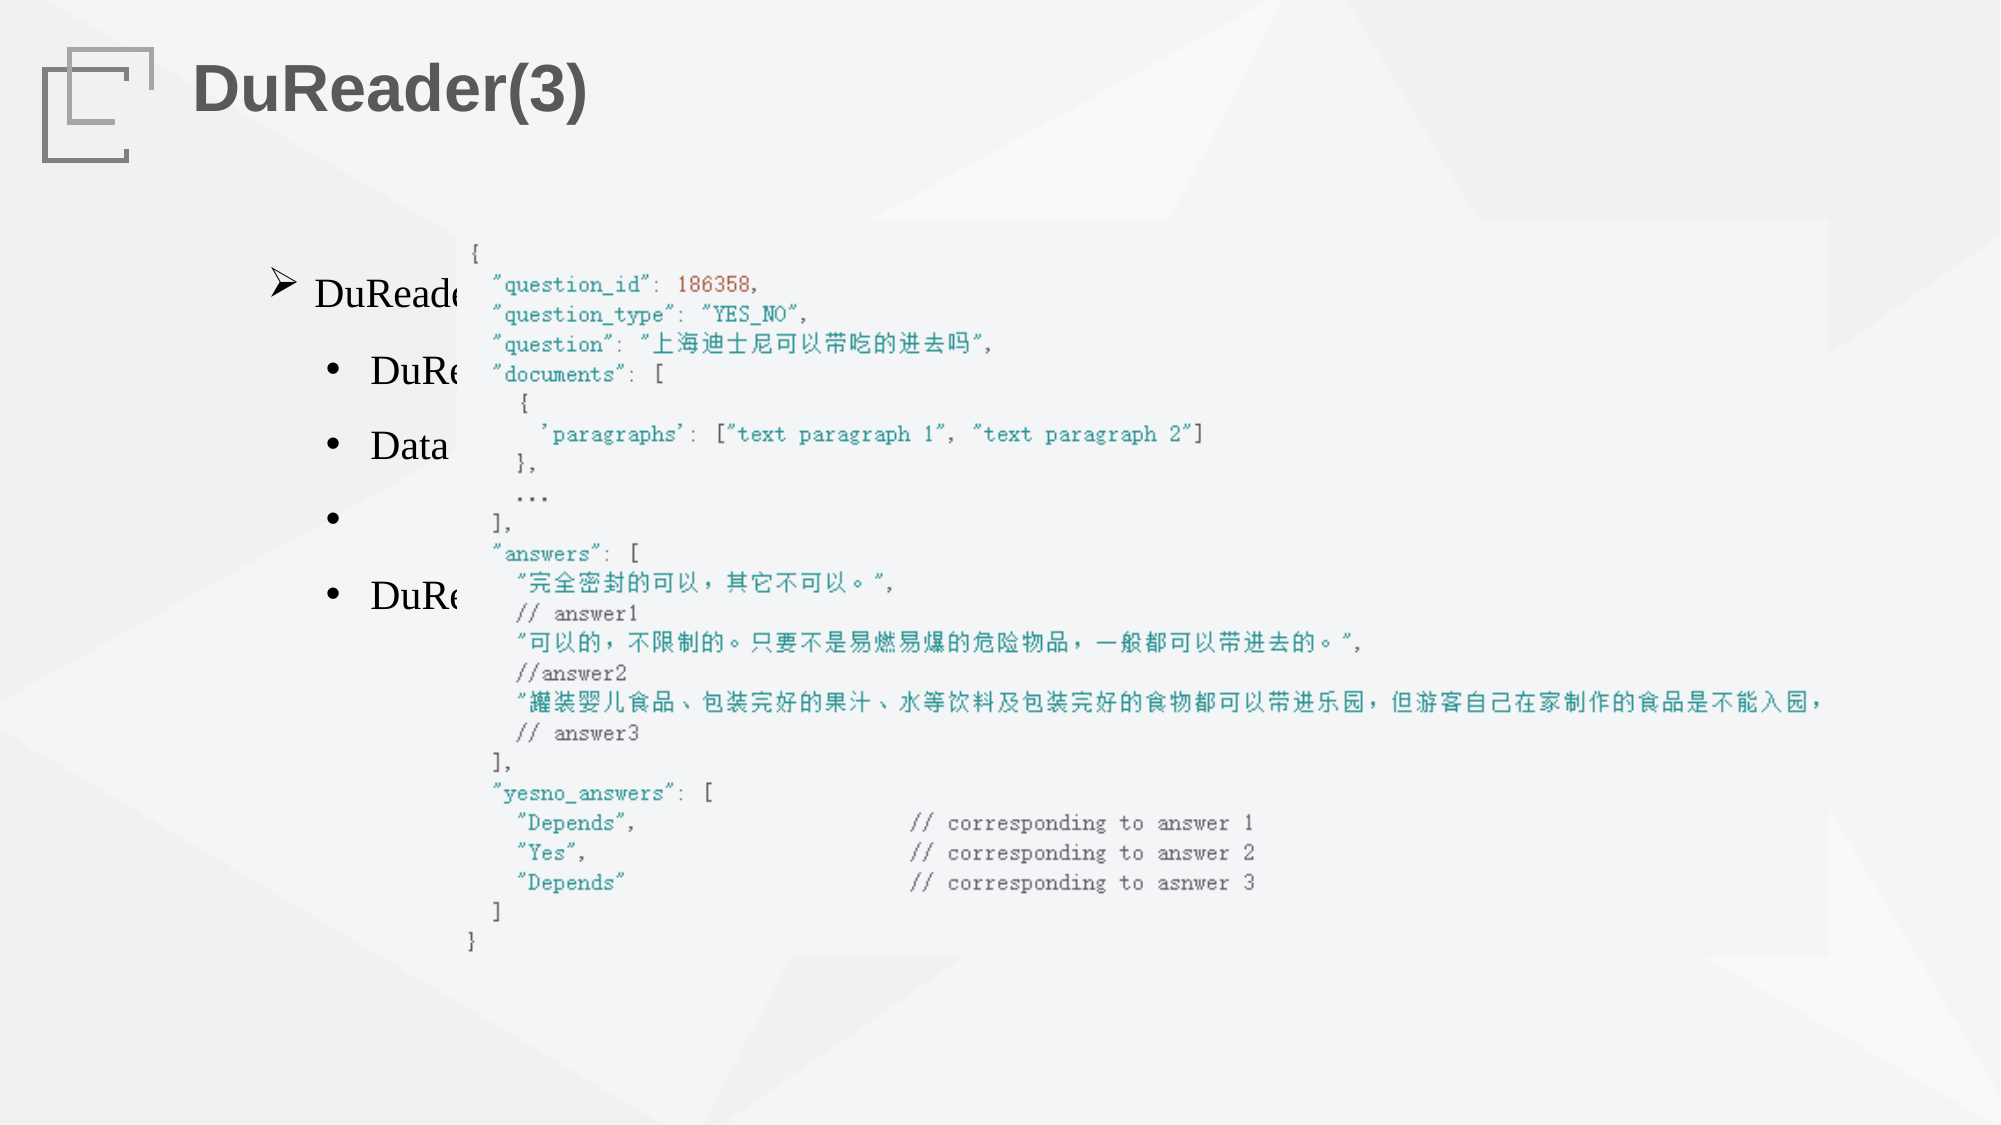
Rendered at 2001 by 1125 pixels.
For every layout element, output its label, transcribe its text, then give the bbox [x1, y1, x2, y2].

text_box DuReader(3) [177, 36, 605, 132]
text_box [69, 48, 152, 123]
text_box [44, 68, 127, 162]
picture [0, 0, 2001, 1125]
text_box DuReader’s characteristics: DuReader provides rich annotations for question types. Data Collection: Baidu search engine, Baidu Zhidao (User Generated Content) DuReader provides multiple answers for each question. [252, 220, 457, 626]
